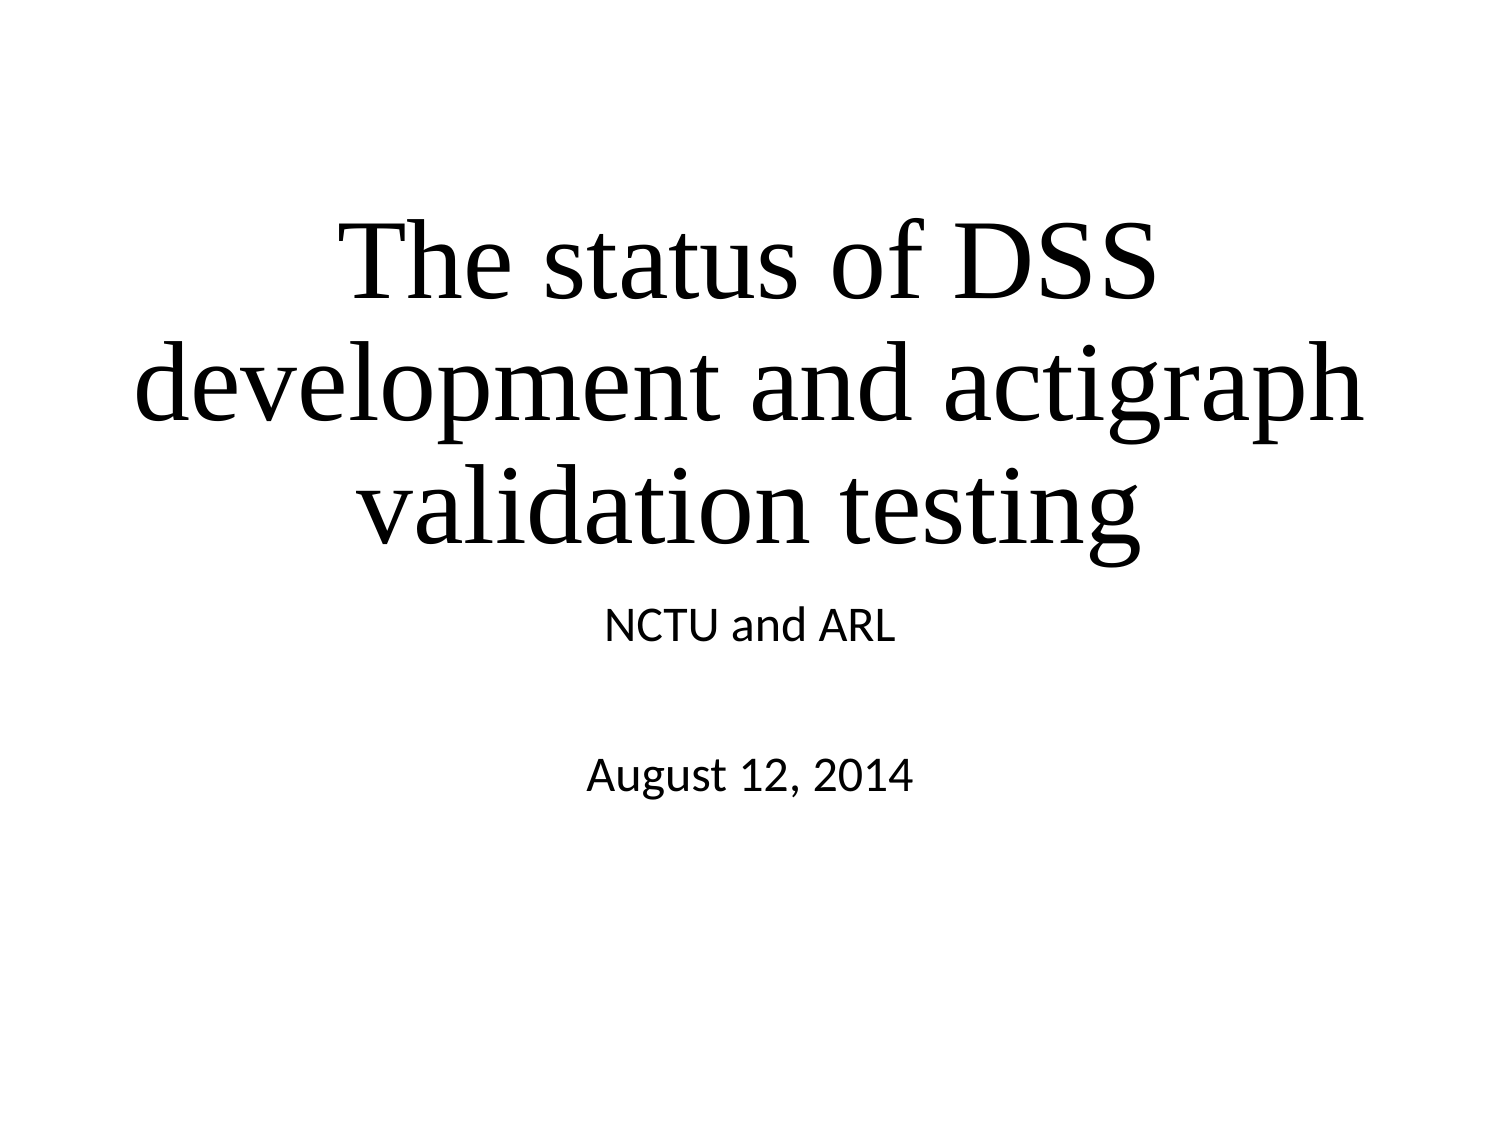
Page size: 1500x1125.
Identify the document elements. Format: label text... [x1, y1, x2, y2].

subtitle NCTU and ARL August 12, 2014 [187, 590, 1313, 863]
title The status of DSS development and actigraph validation testing [112, 184, 1388, 576]
